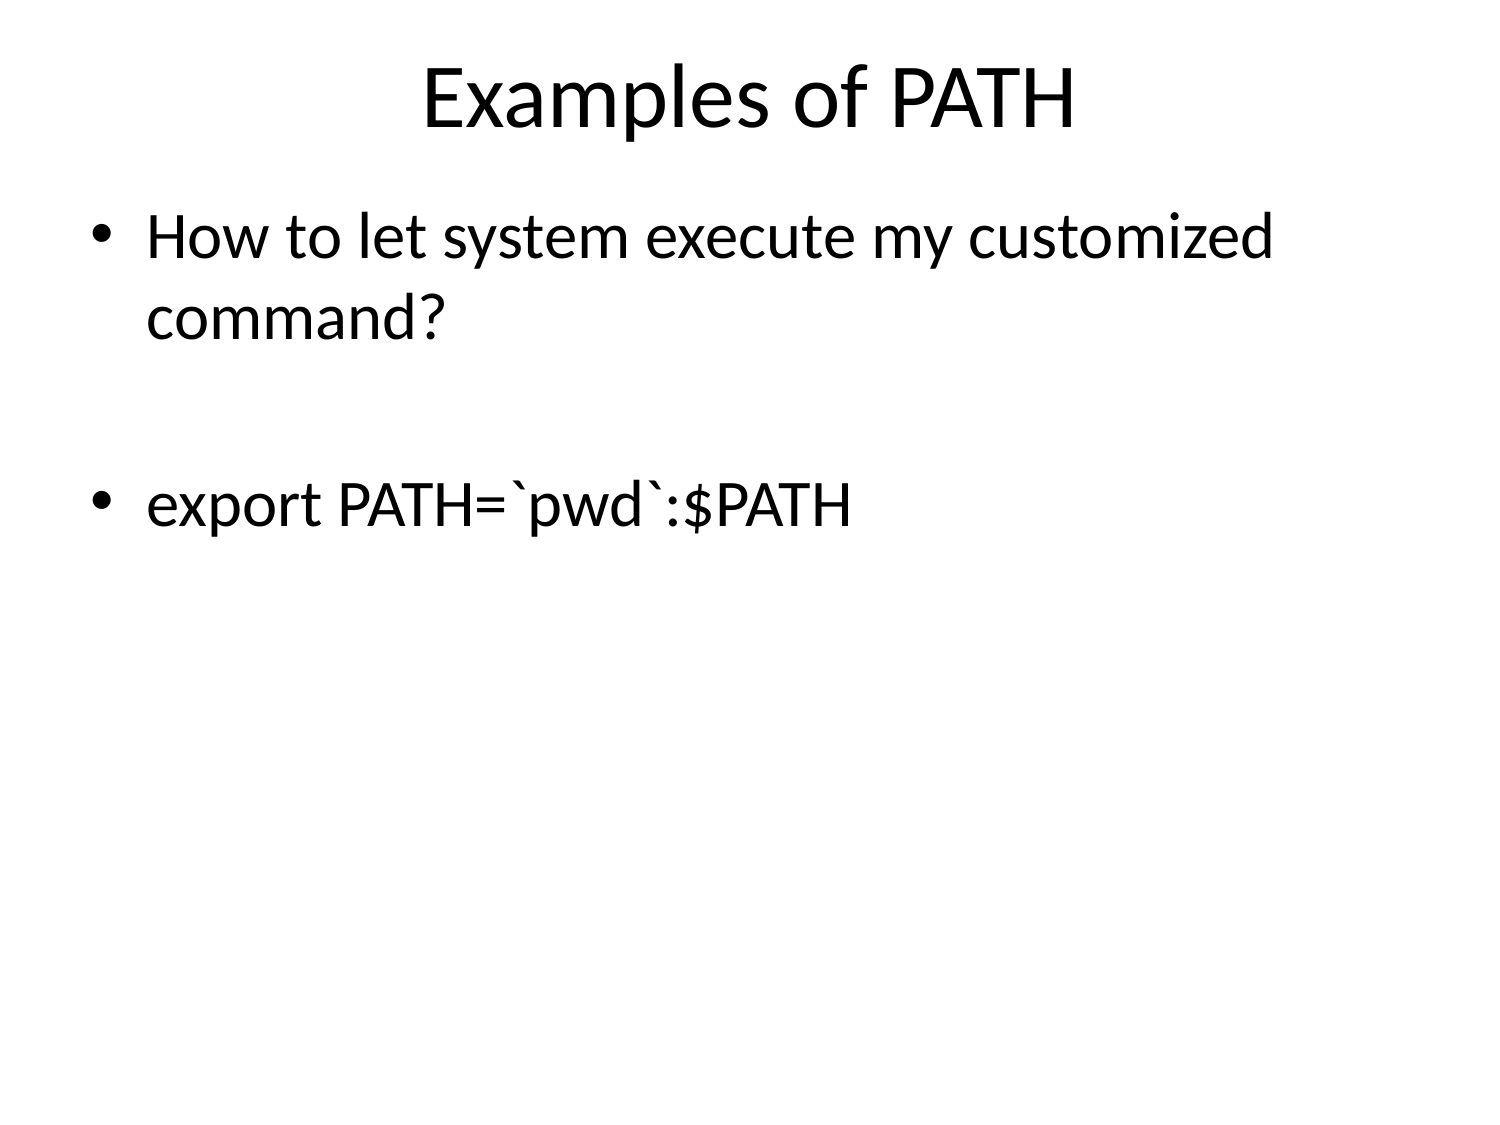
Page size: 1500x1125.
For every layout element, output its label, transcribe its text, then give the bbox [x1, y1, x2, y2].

title Examples of PATH [75, 0, 1425, 184]
list How to let system execute my customized command? export PATH=`pwd`:$PATH [75, 184, 1425, 1045]
